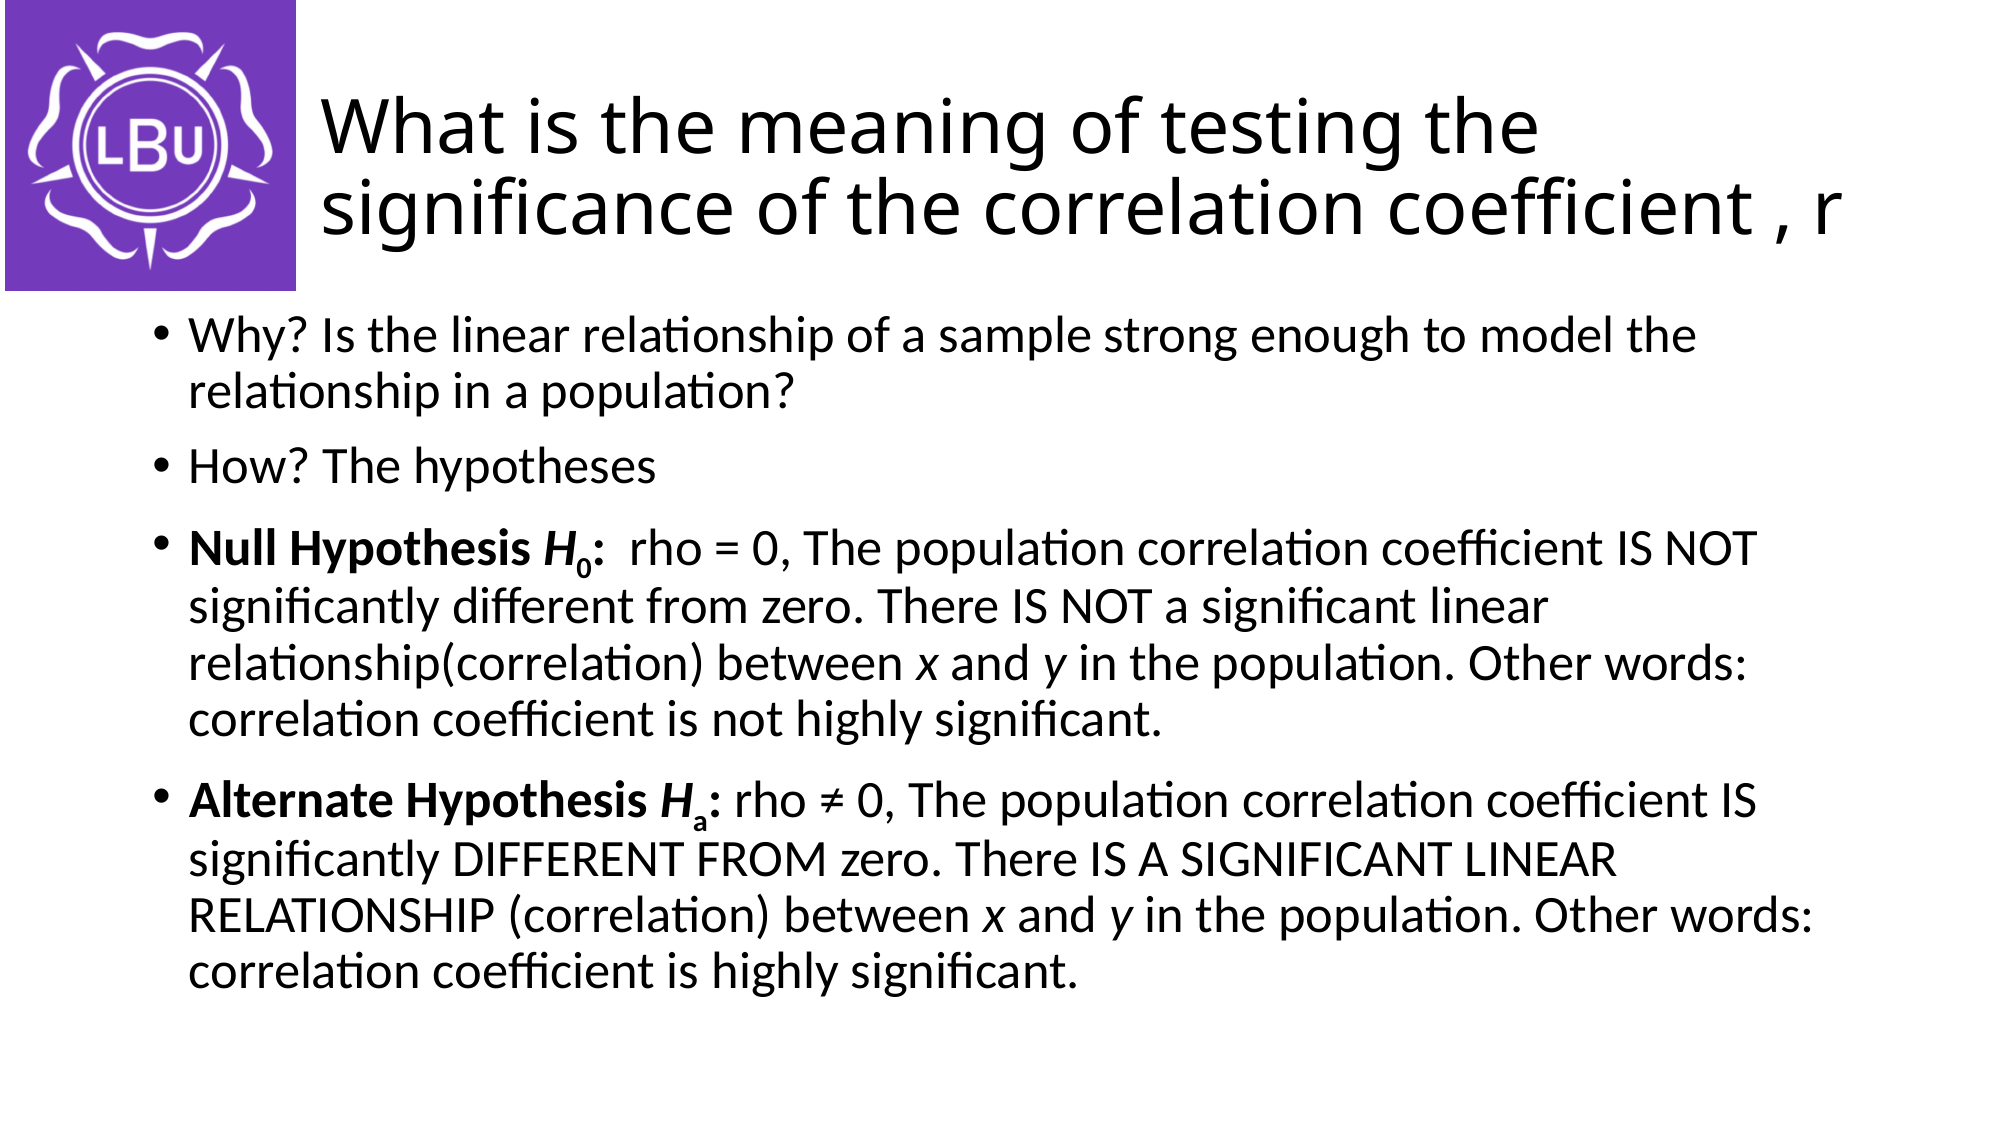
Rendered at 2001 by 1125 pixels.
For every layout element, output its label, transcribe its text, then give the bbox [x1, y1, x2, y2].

list Why? Is the linear relationship of a sample strong enough to model the relationship in a population? How? The hypotheses Null Hypothesis H0: rho = 0, The population correlation coefficient IS NOT significantly different from zero. There IS NOT a significant linear relationship(correlation) between x and y in the population. Other words: correlation coefficient is not highly significant. Alternate Hypothesis Ha: rho ≠ 0, The population correlation coefficient IS significantly DIFFERENT FROM zero. There IS A SIGNIFICANT LINEAR RELATIONSHIP (correlation) between x and y in the population. Other words: correlation coefficient is highly significant. [137, 299, 1863, 1014]
picture [5, 0, 296, 291]
title What is the meaning of testing the significance of the correlation coefficient , r [305, 59, 1863, 279]
